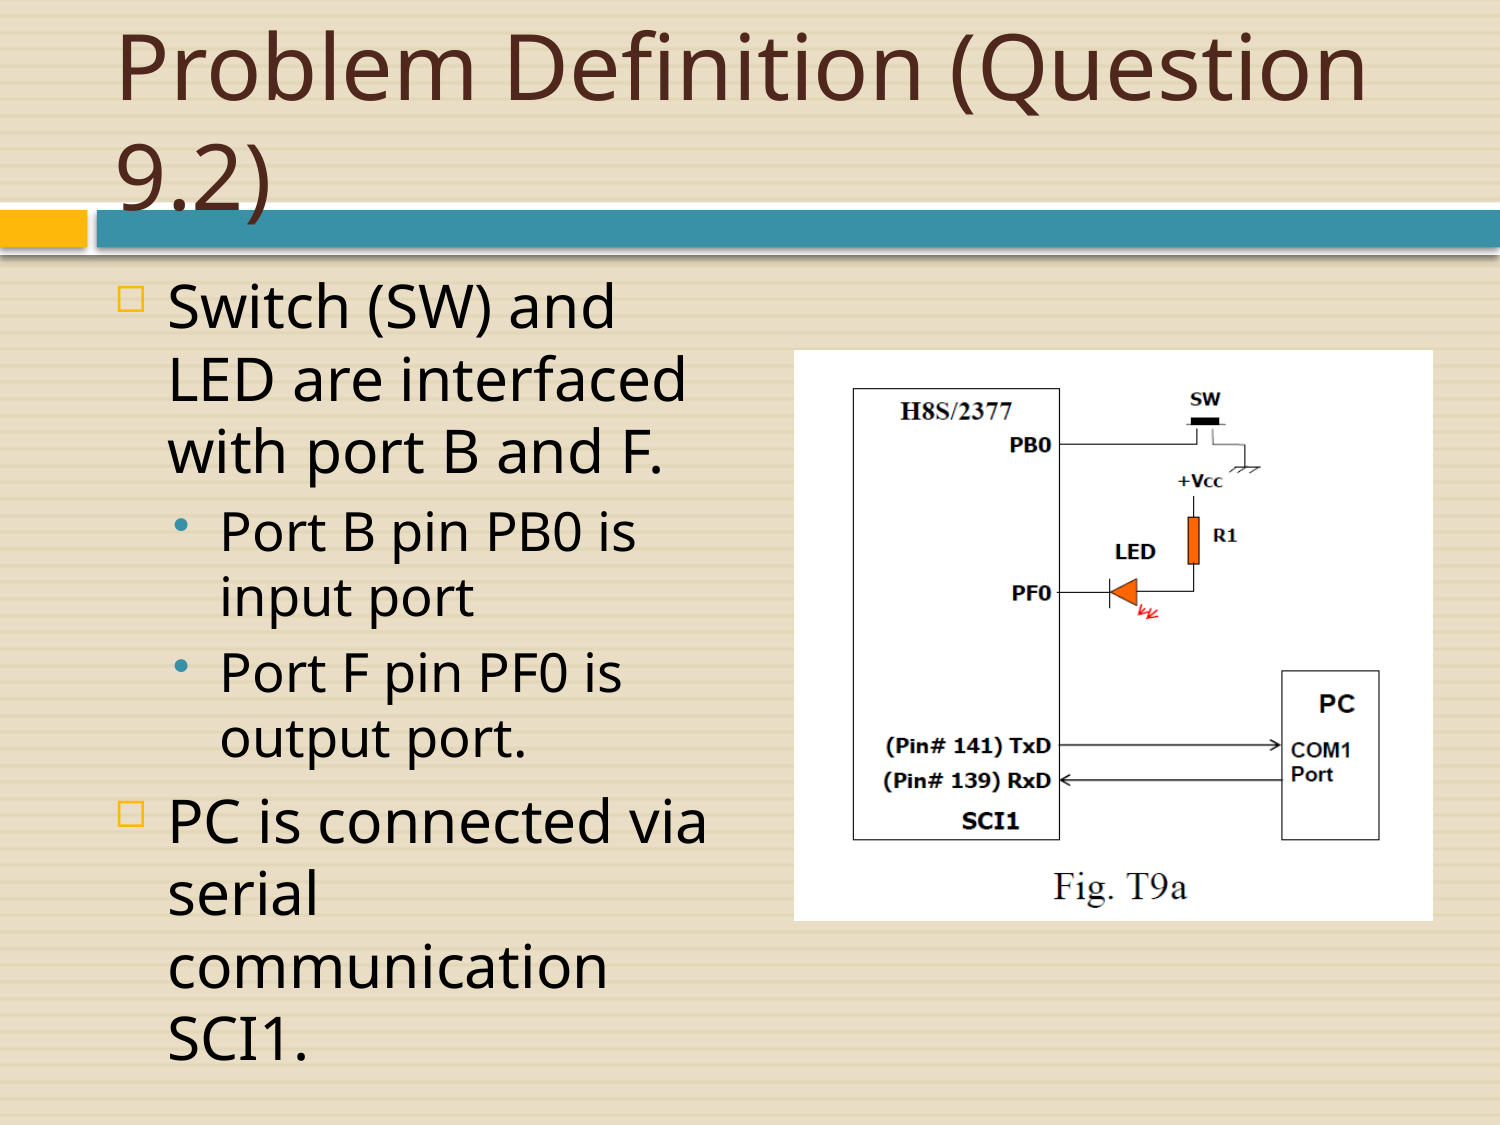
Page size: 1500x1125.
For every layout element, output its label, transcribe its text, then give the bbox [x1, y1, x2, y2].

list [794, 350, 1433, 921]
title Problem Definition (Question 9.2) [99, 37, 1438, 200]
list Switch (SW) and LED are interfaced with port B and F. Port B pin PB0 is input port Port F pin PF0 is output port. PC is connected via serial communication SCI1. [99, 260, 738, 1011]
